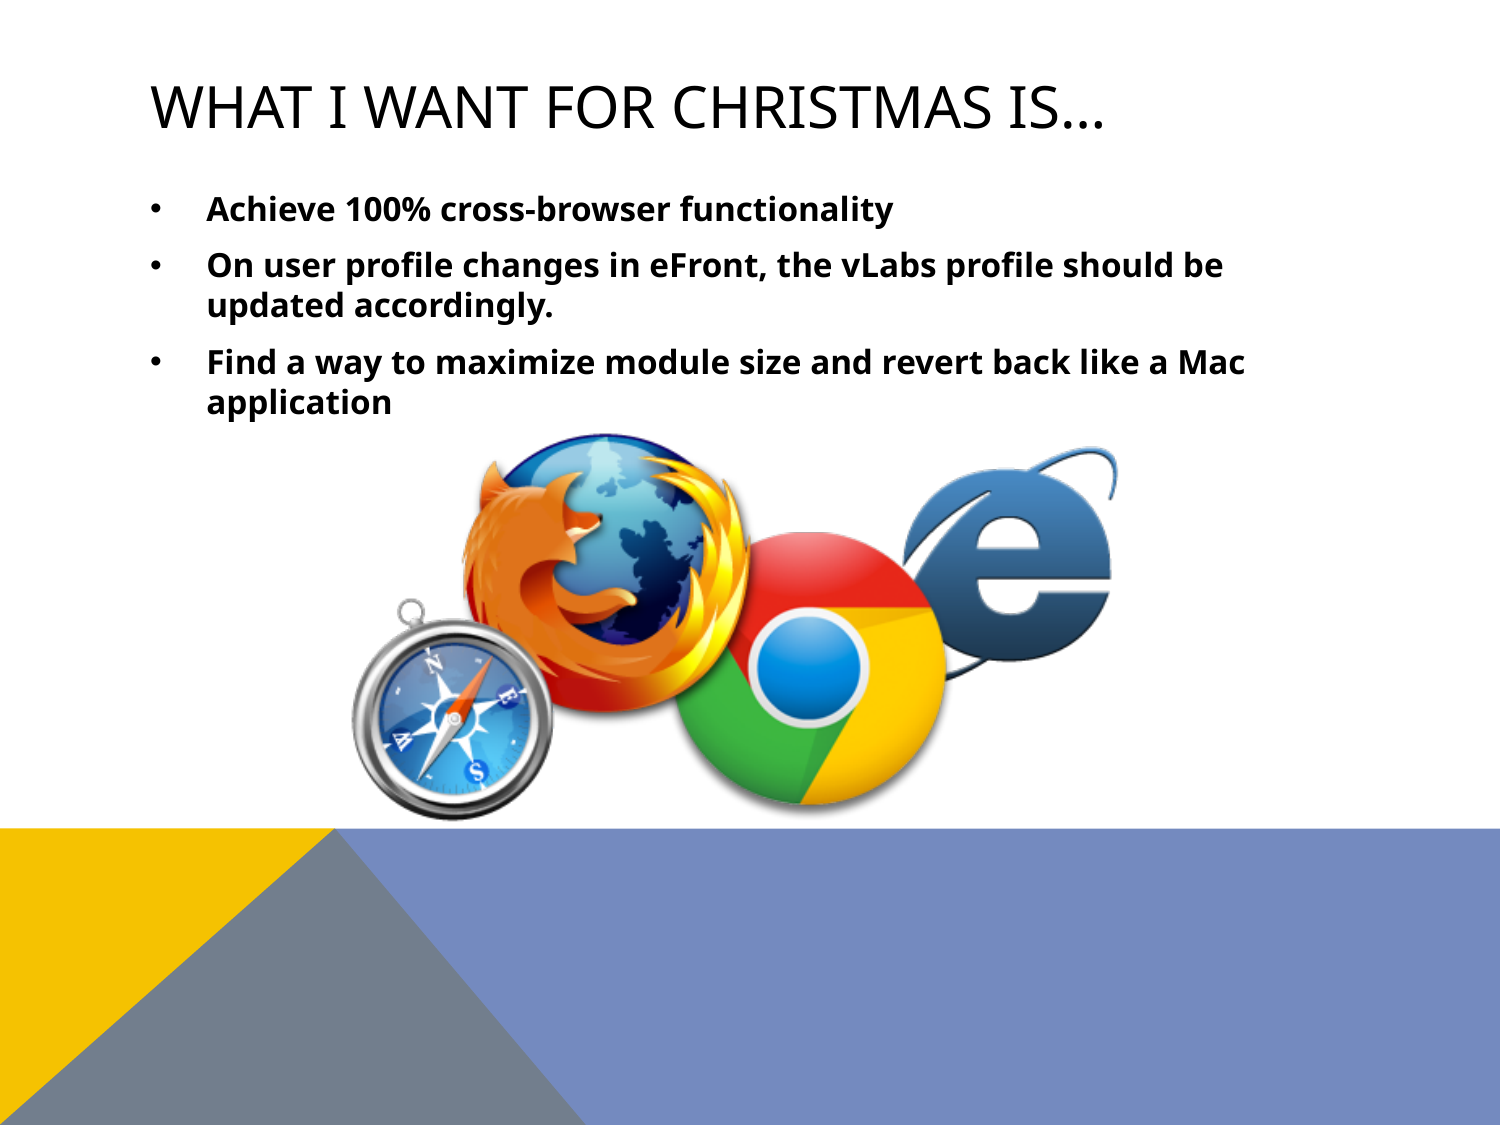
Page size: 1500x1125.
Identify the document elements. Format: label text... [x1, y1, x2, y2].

title What I want for Christmas is… [135, 60, 1369, 150]
list Achieve 100% cross-browser functionality On user profile changes in eFront, the vLabs profile should be updated accordingly. Find a way to maximize module size and revert back like a Mac application [135, 180, 1369, 768]
picture [234, 408, 1238, 862]
